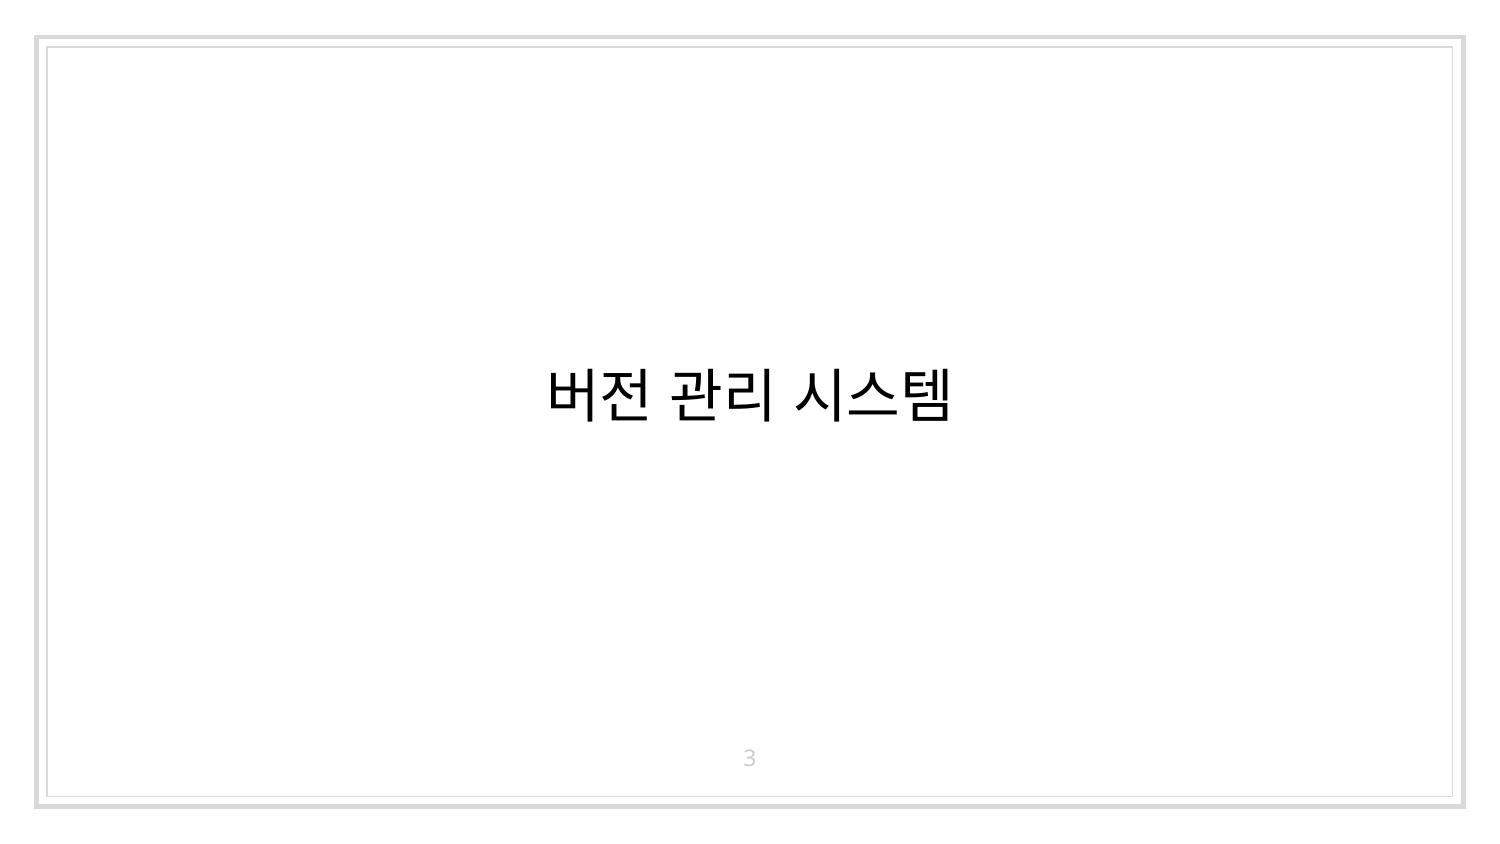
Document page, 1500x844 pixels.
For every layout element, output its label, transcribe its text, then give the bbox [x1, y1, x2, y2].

slide_number 3 [705, 725, 795, 790]
title 버전 관리 시스템 [265, 254, 1235, 445]
